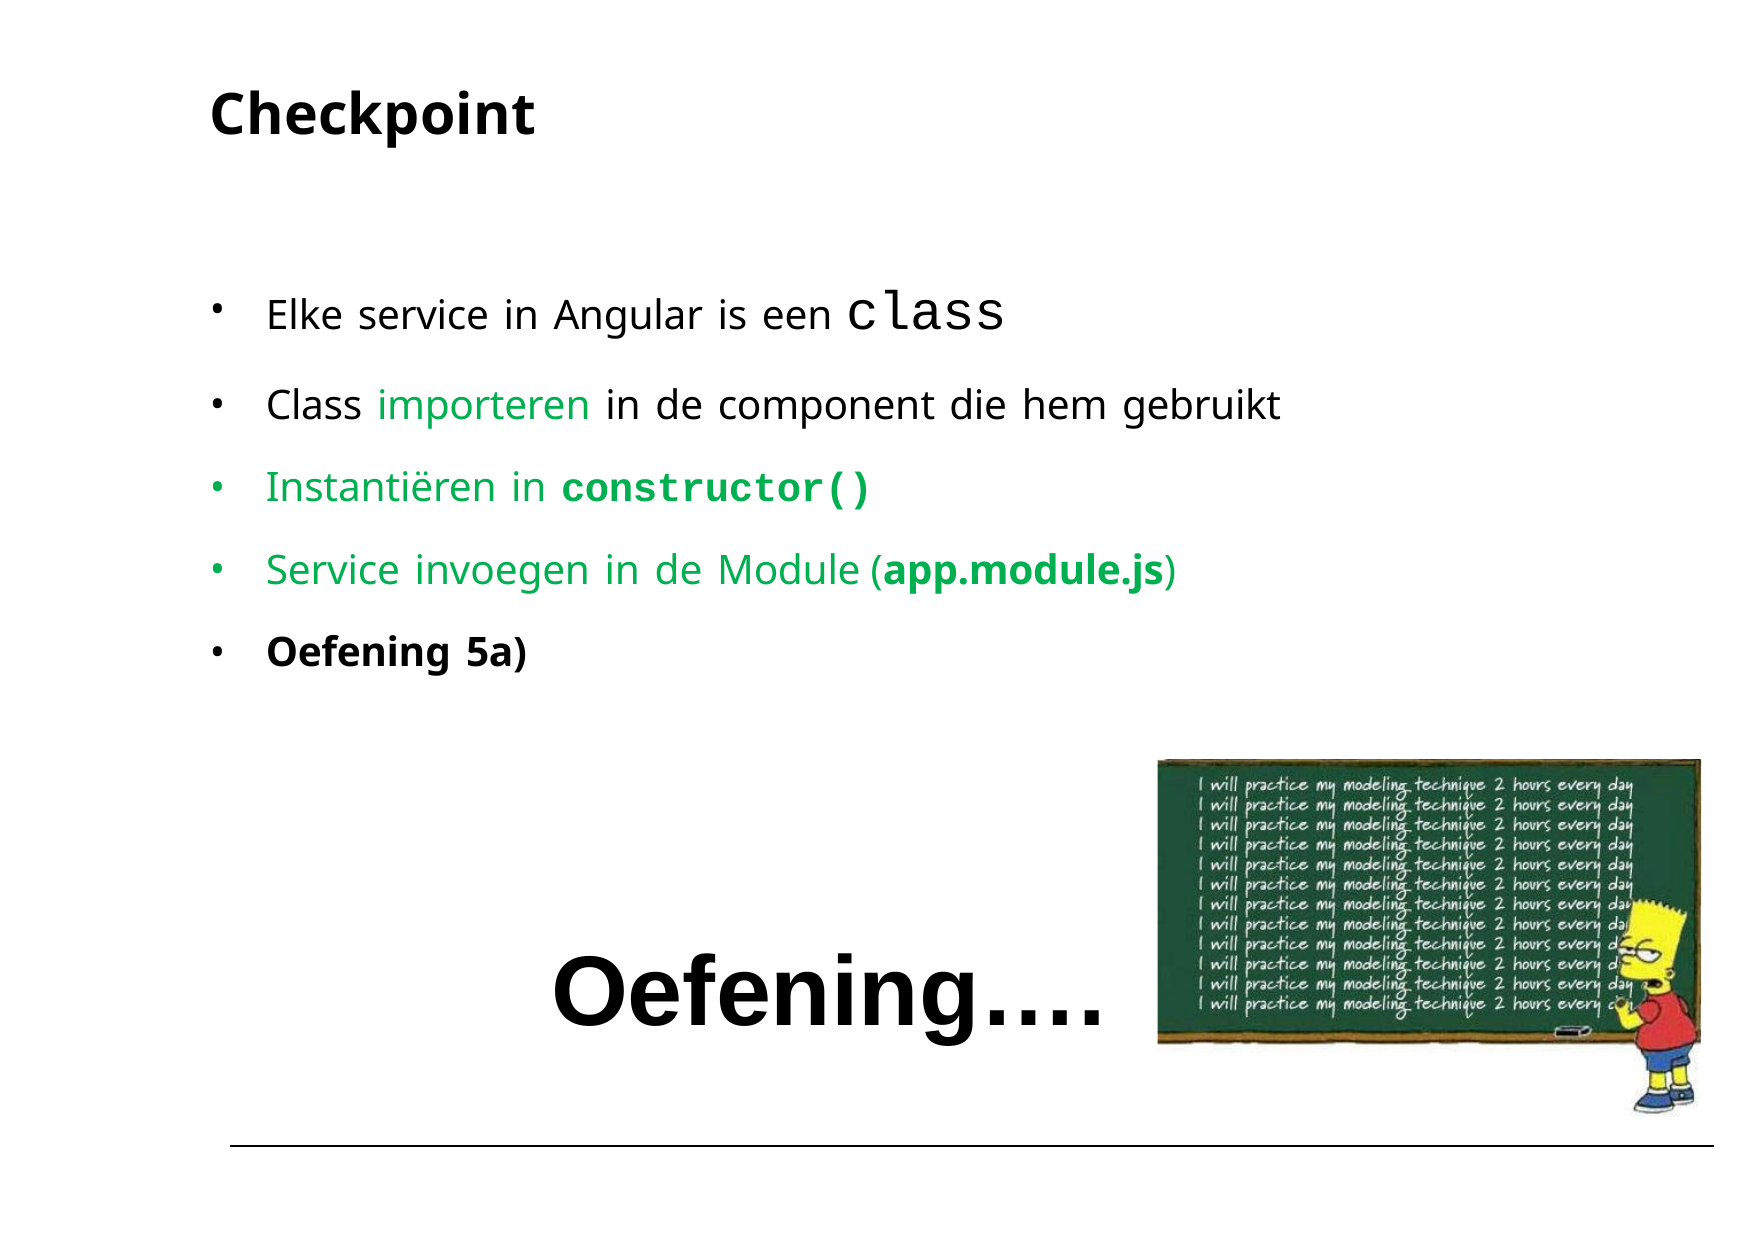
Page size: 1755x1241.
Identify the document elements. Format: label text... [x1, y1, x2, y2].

text_box Oefening…. [549, 926, 1109, 1045]
title Checkpoint [207, 77, 1547, 285]
text_box [1157, 759, 1702, 1117]
text_box Elke service in Angular is een class Class importeren in de component die hem gebruikt Instantiëren in constructor() Service invoegen in de Module (app.module.js) Oefening 5a) [207, 275, 1330, 676]
